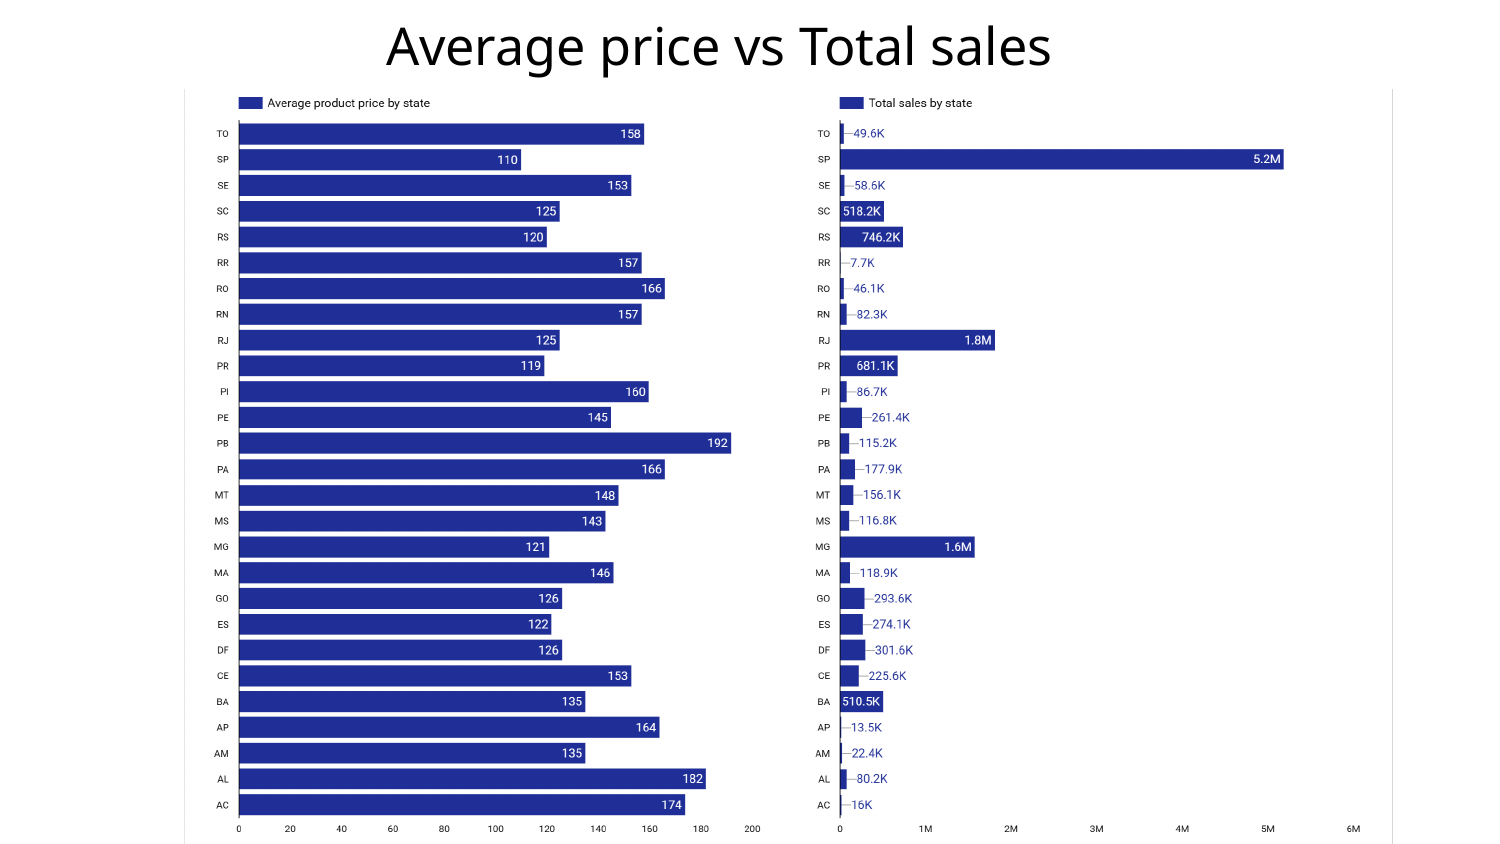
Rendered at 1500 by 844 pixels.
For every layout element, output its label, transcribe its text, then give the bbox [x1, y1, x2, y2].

title Average price vs Total sales [24, 0, 1415, 90]
picture [183, 88, 1394, 844]
